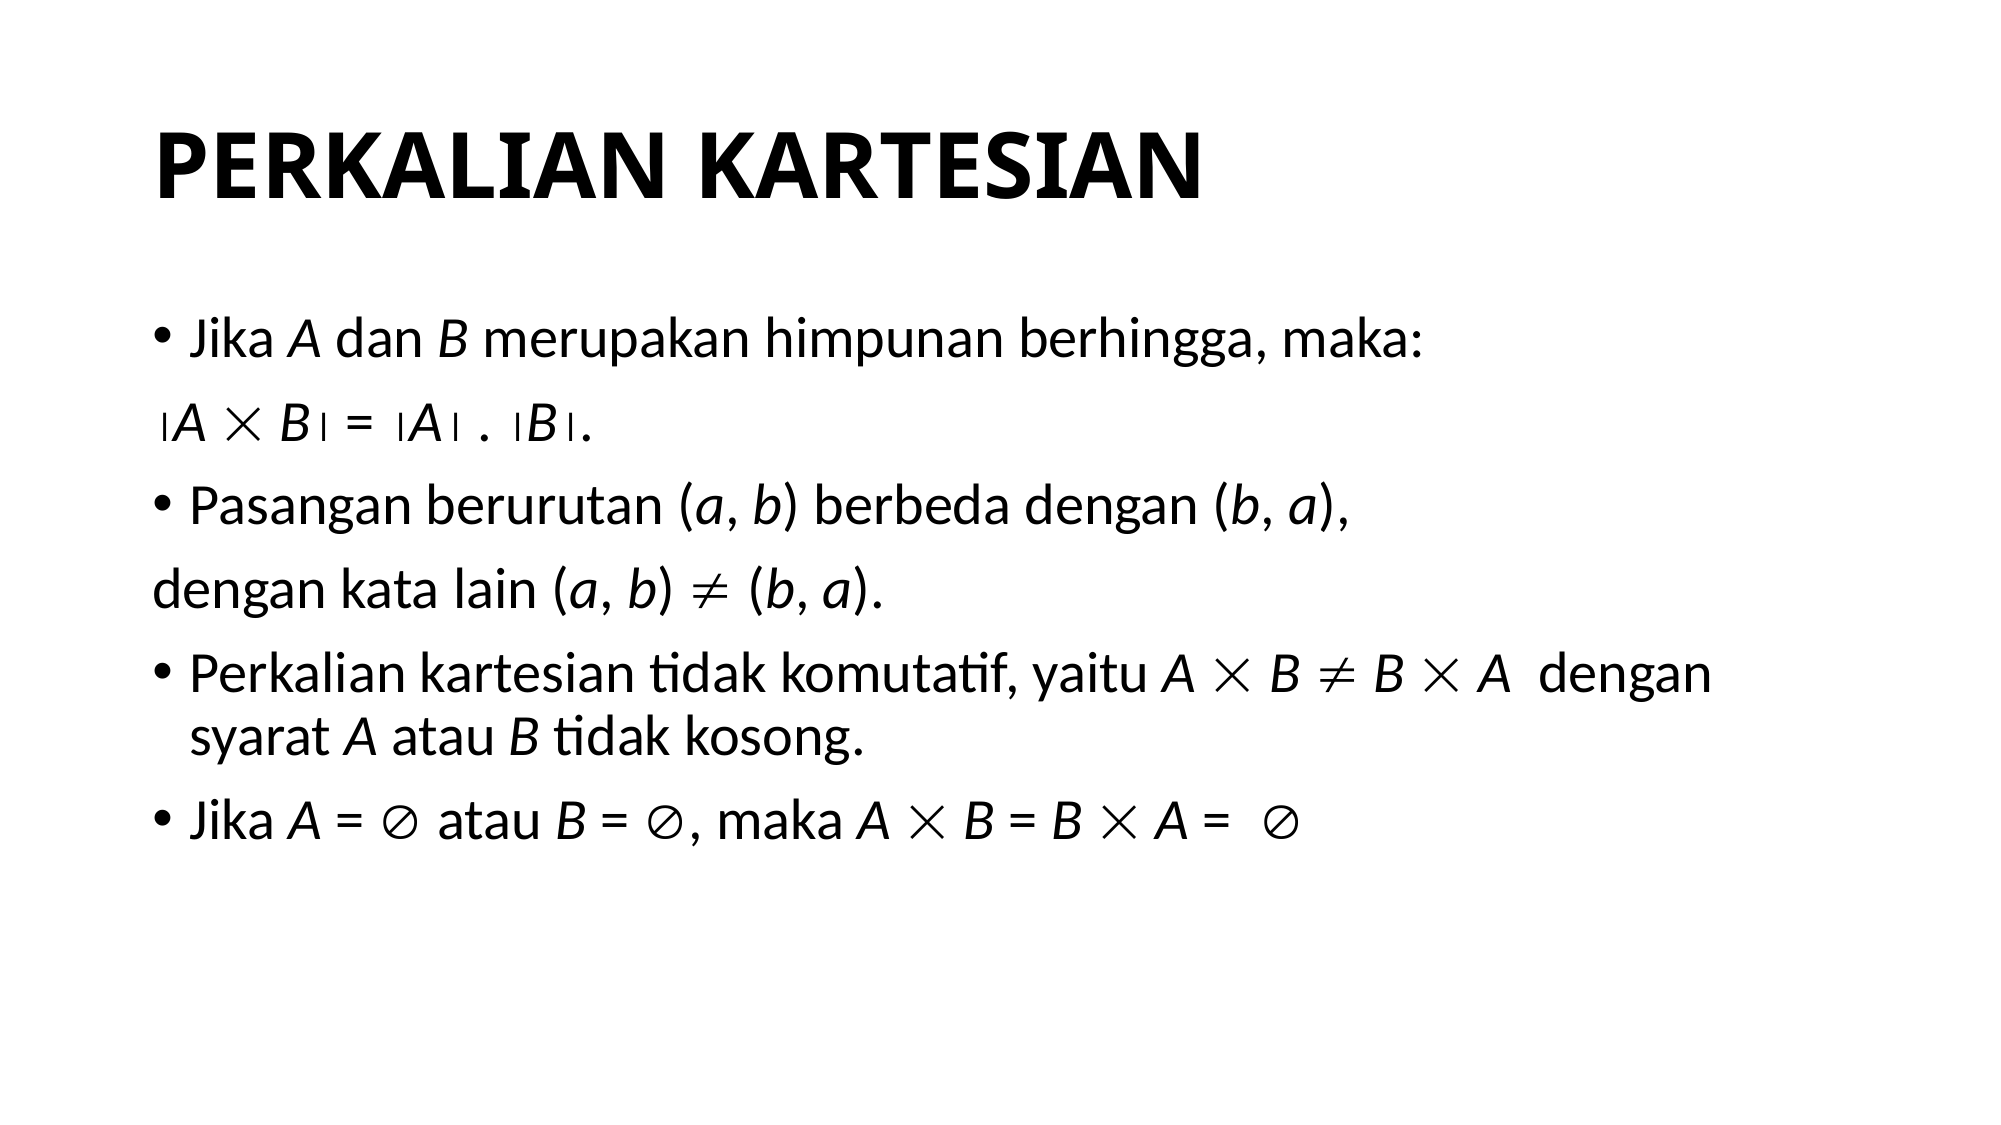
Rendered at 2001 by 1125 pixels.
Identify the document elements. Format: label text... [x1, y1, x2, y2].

title PERKALIAN KARTESIAN [137, 59, 1863, 278]
list Jika A dan B merupakan himpunan berhingga, maka: A  B = A . B. Pasangan berurutan (a, b) berbeda dengan (b, a), dengan kata lain (a, b)  (b, a). Perkalian kartesian tidak komutatif, yaitu A  B  B  A dengan syarat A atau B tidak kosong. Jika A =  atau B = , maka A  B = B  A =  [137, 299, 1863, 1014]
